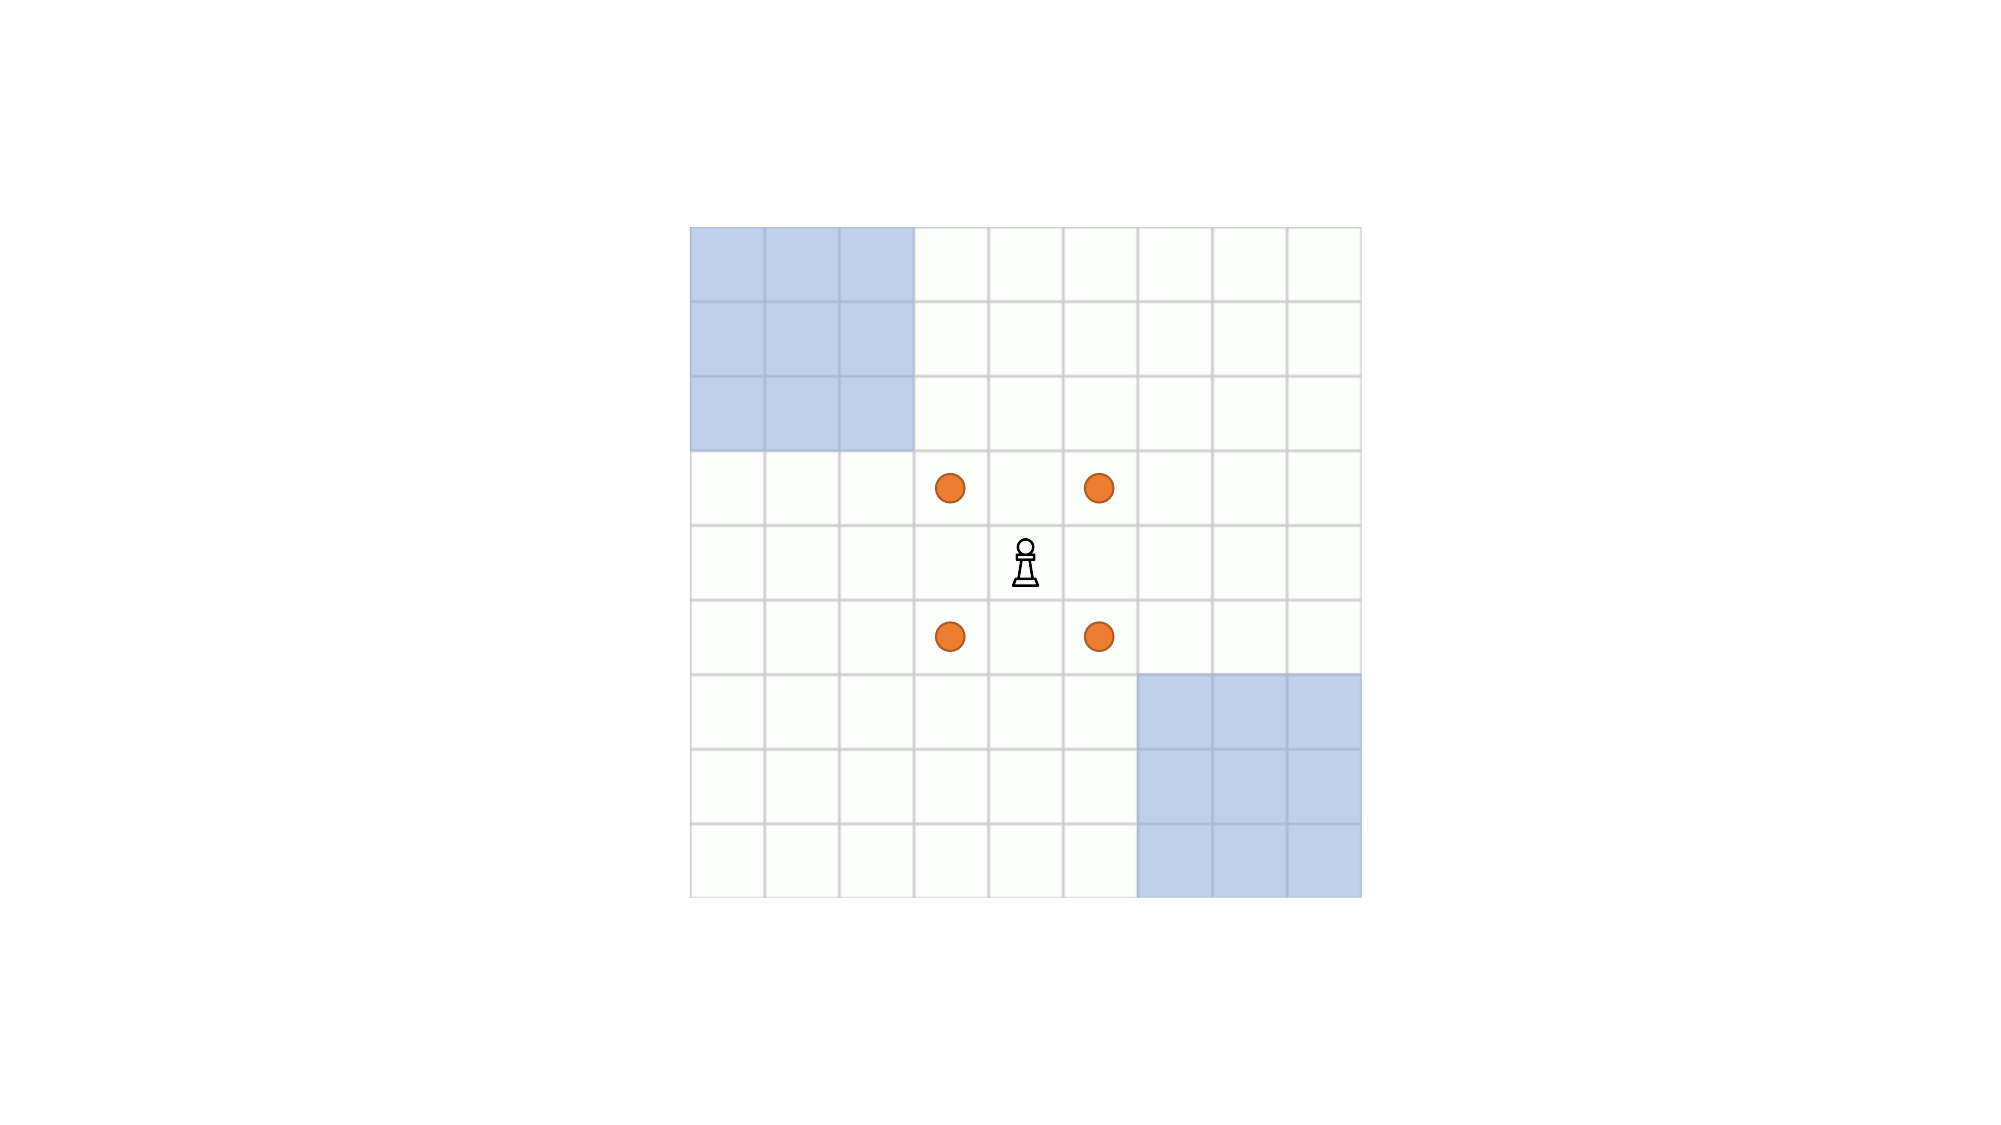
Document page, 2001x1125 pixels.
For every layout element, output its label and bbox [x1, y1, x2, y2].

text_box [689, 227, 1362, 898]
